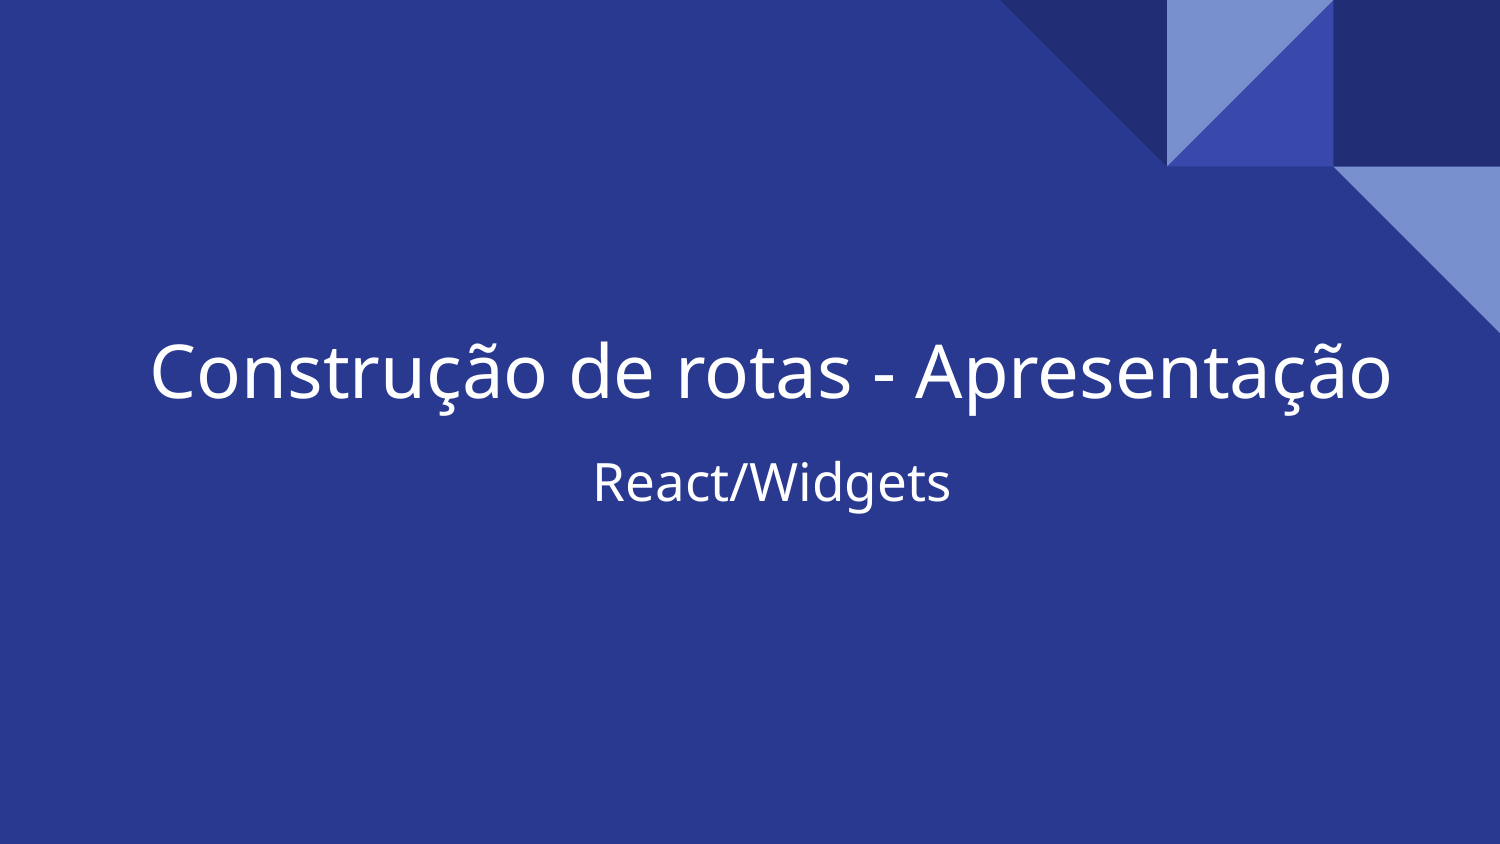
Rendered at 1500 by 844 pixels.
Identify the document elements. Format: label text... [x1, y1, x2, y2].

subtitle React/Widgets [98, 445, 1447, 517]
title Construção de rotas - Apresentação [98, 291, 1447, 429]
